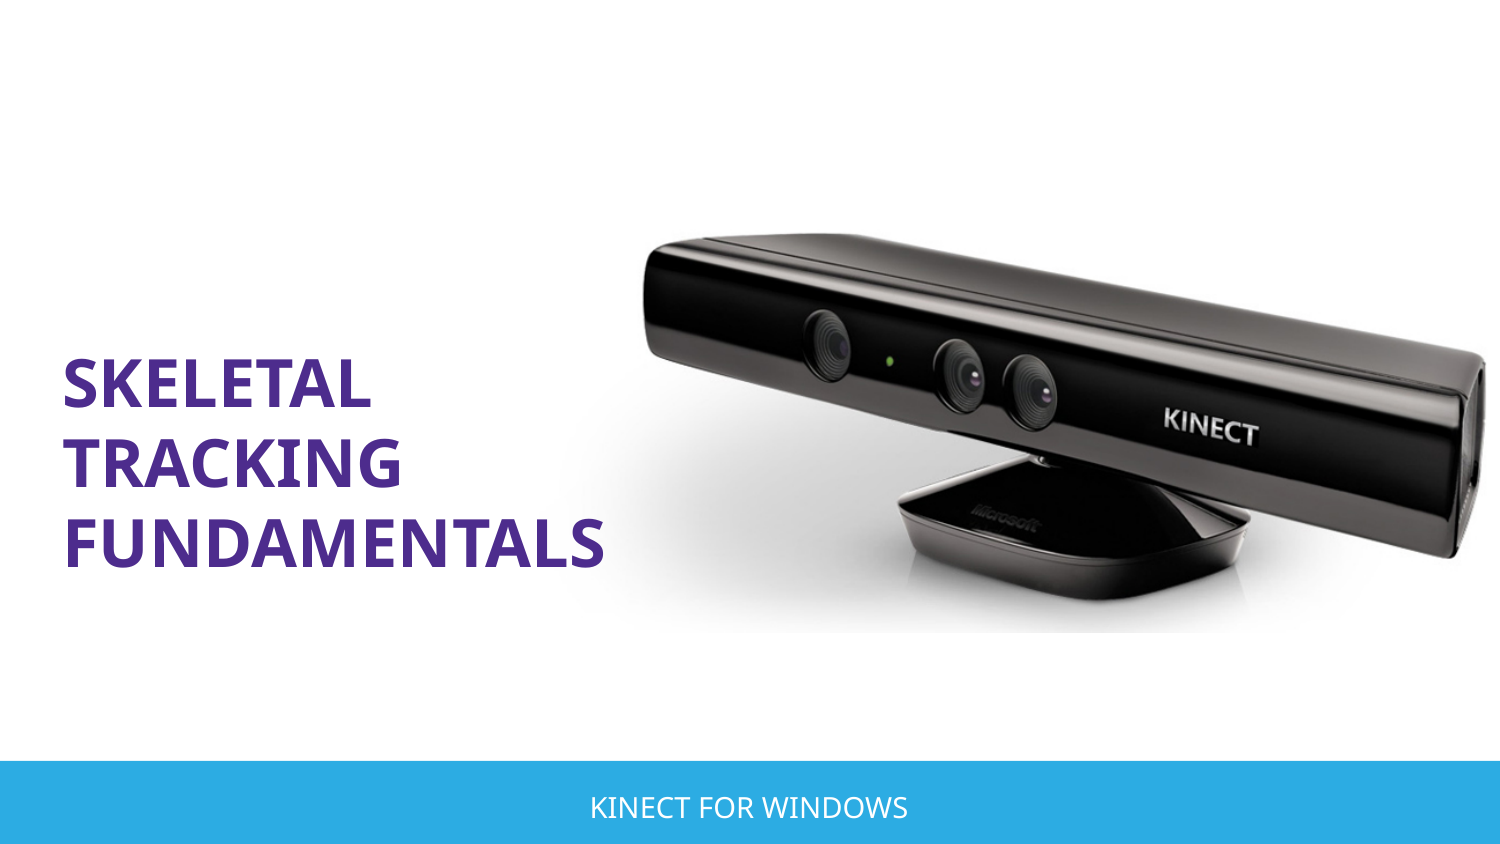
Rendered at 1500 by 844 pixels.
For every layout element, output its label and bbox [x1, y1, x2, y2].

picture [0, 210, 1500, 633]
